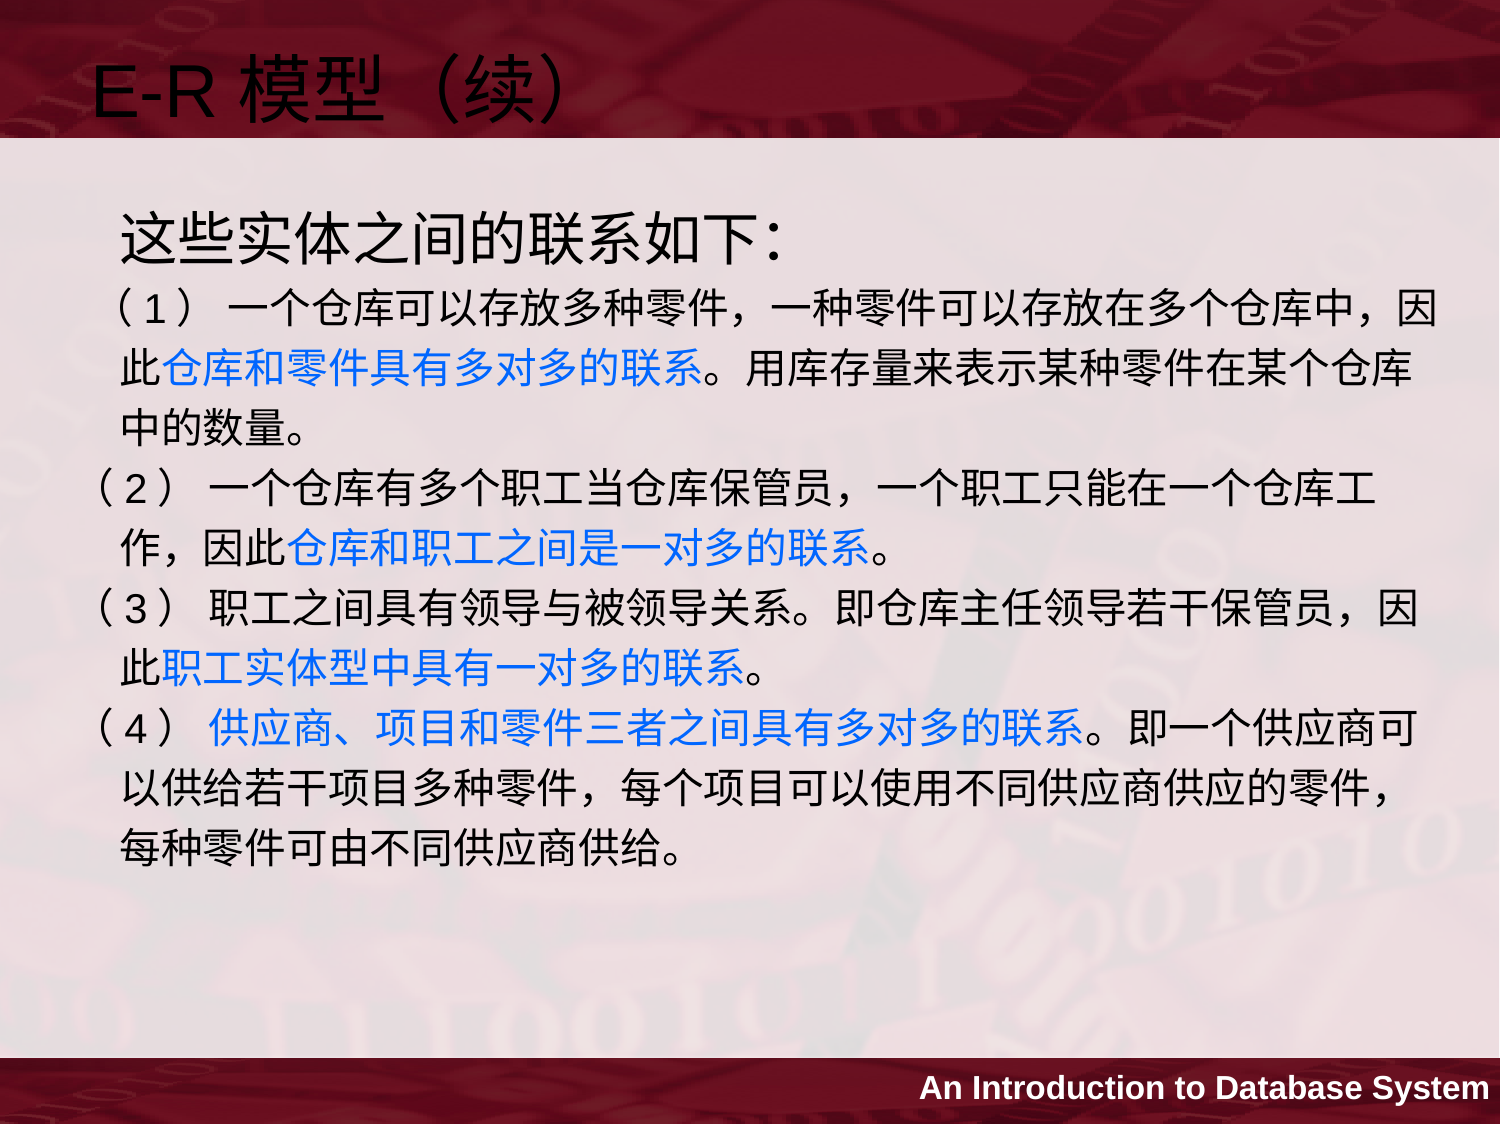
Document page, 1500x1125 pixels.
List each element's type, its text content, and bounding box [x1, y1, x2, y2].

title E-R模型（续） [75, 0, 1425, 180]
list 这些实体之间的联系如下： （1） 一个仓库可以存放多种零件，一种零件可以存放在多个仓库中，因此仓库和零件具有多对多的联系。用库存量来表示某种零件在某个仓库中的数量。 （2） 一个仓库有多个职工当仓库保管员，一个职工只能在一个仓库工作，因此仓库和职工之间是一对多的联系。 （3） 职工之间具有领导与被领导关系。即仓库主任领导若干保管员，因此职工实体型中具有一对多的联系。 （4） 供应商、项目和零件三者之间具有多对多的联系。即一个供应商可以供给若干项目多种零件，每个项目可以使用不同供应商供应的零件，每种零件可由不同供应商供给。 [29, 180, 1459, 1017]
picture [0, 0, 1500, 1124]
